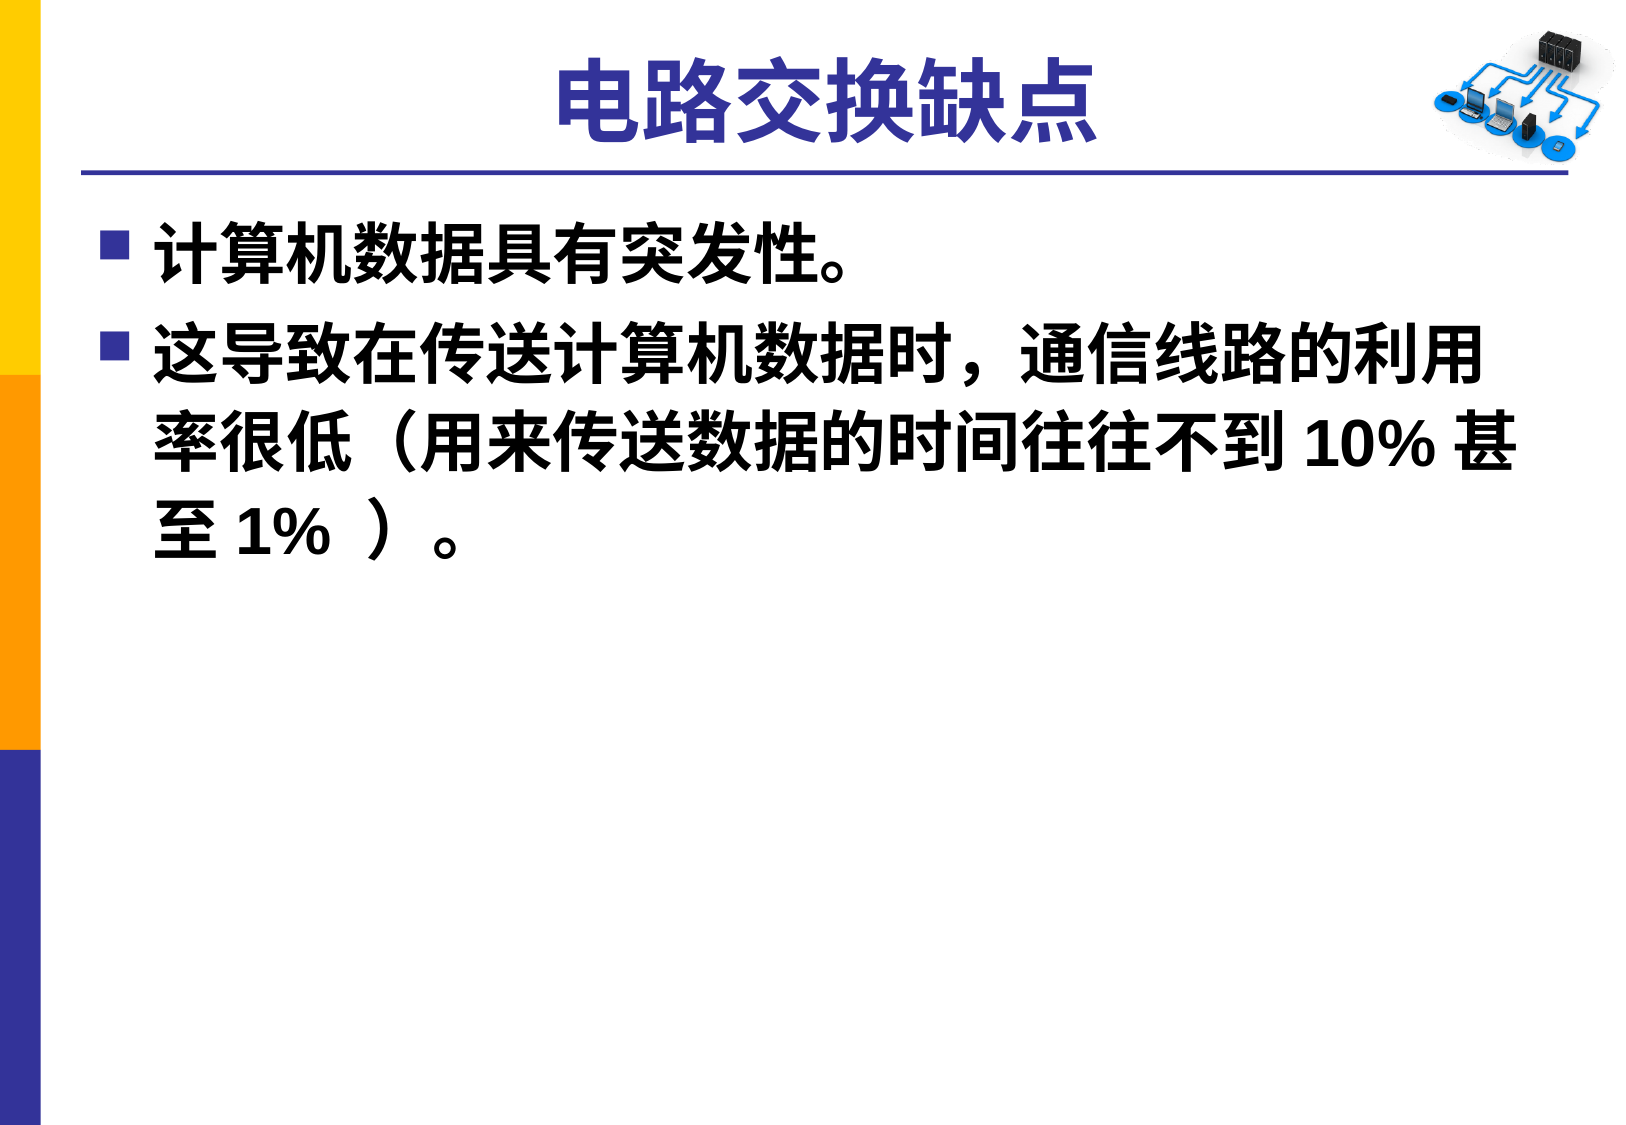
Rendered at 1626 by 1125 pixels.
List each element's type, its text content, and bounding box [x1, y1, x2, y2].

picture [1431, 30, 1616, 165]
title 电路交换缺点 [81, 30, 1569, 161]
list 计算机数据具有突发性。 这导致在传送计算机数据时，通信线路的利用率很低（用来传送数据的时间往往不到10%甚至1% ）。 [81, 196, 1569, 1006]
